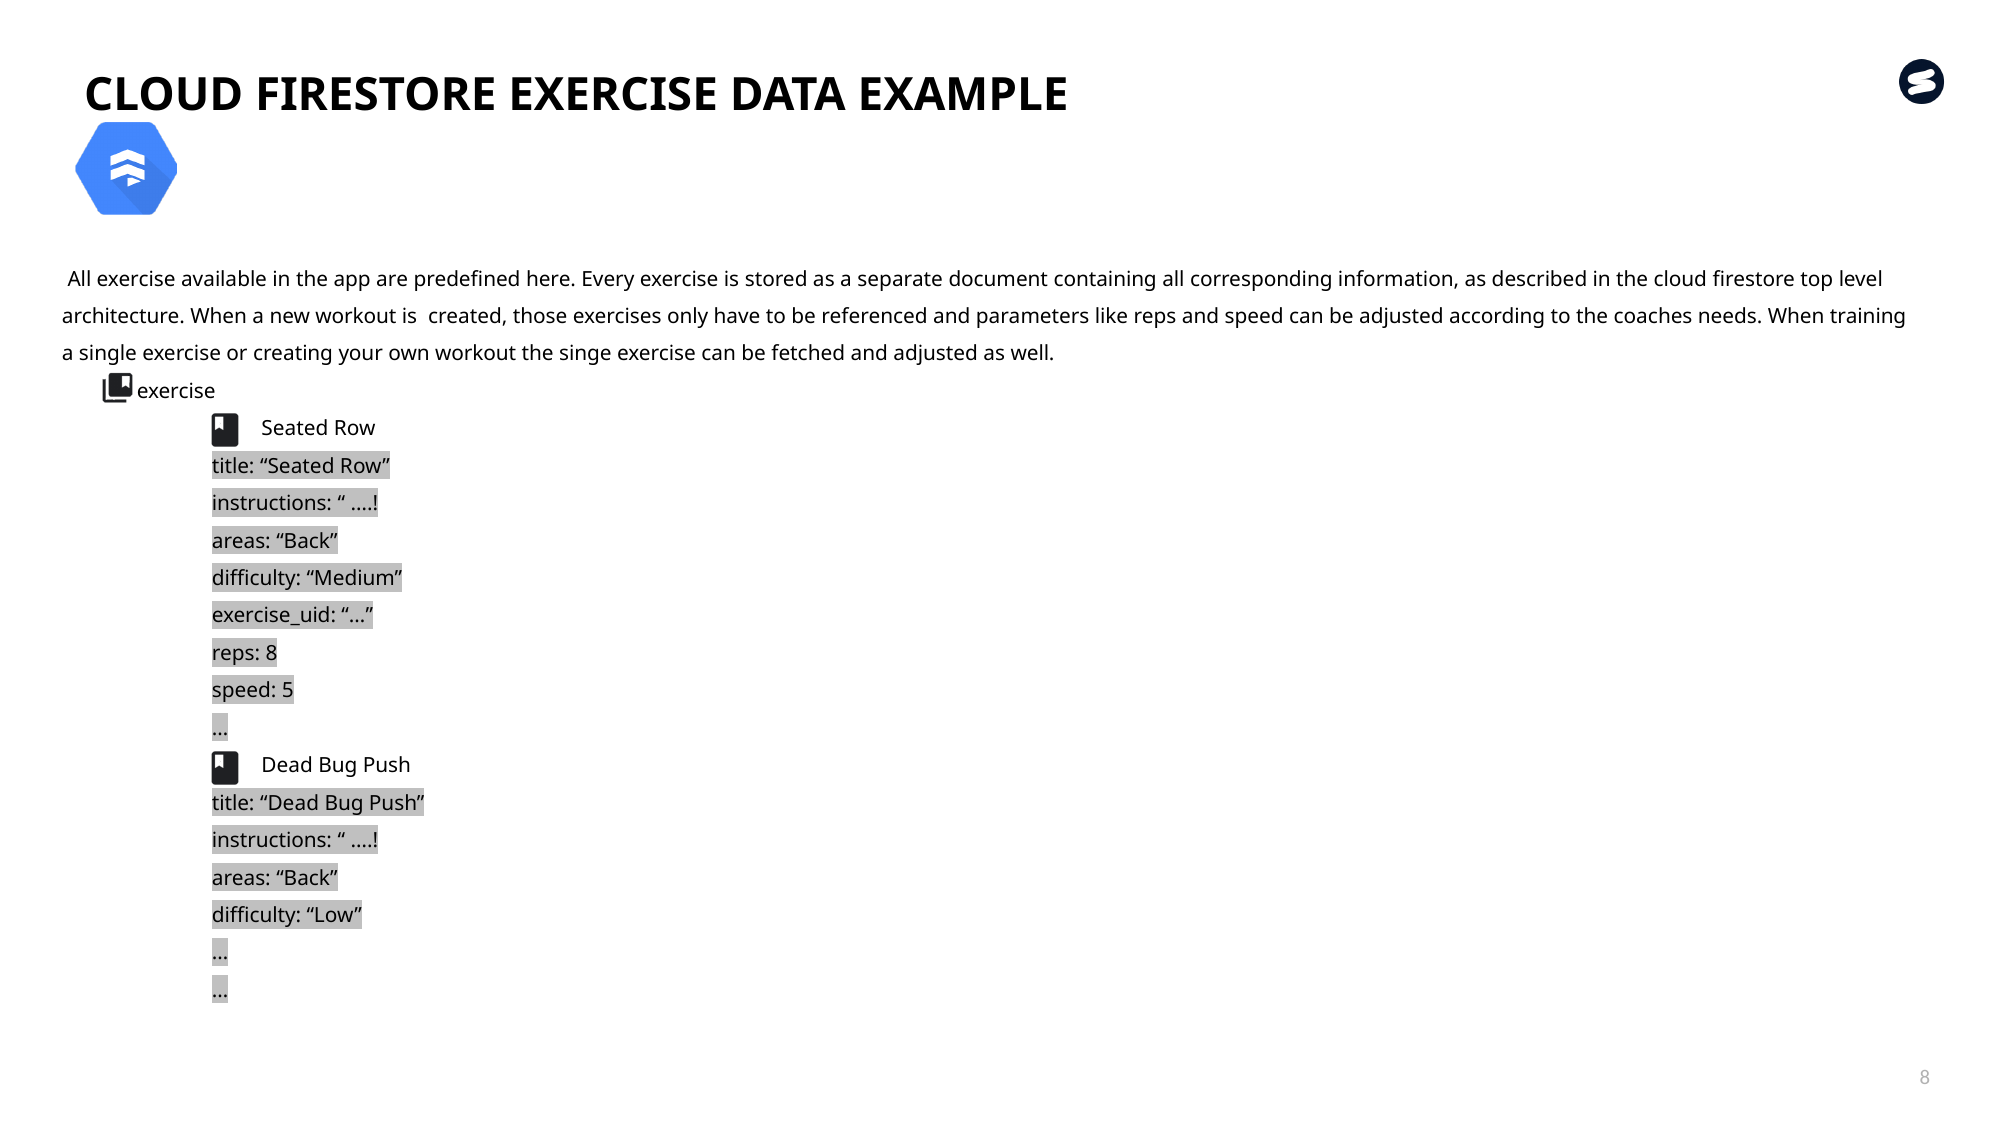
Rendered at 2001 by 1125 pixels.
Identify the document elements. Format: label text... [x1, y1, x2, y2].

picture [202, 406, 243, 452]
picture [202, 744, 243, 790]
title CLOUD FIRESTORE EXERCISE DATA EXAMPLE [69, 59, 1945, 131]
picture [75, 122, 178, 215]
picture [94, 364, 135, 410]
slide_number 8 [1495, 1058, 1945, 1095]
text_box All exercise available in the app are predefined here. Every exercise is stored as a separate document containing all corresponding information, as described in the cloud firestore top level architecture. When a new workout is created, those exercises only have to be referenced and parameters like reps and speed can be adjusted according to the coaches needs. When training a single exercise or creating your own workout the singe exercise can be fetched and adjusted as well. exercise Seated Row title: “Seated Row” instructions: “ ….! areas: “Back” difficulty: “Medium” exercise_uid: “…” reps: 8 speed: 5 … Dead Bug Push title: “Dead Bug Push” instructions: “ ….! areas: “Back” difficulty: “Low” … … [47, 245, 1923, 1059]
